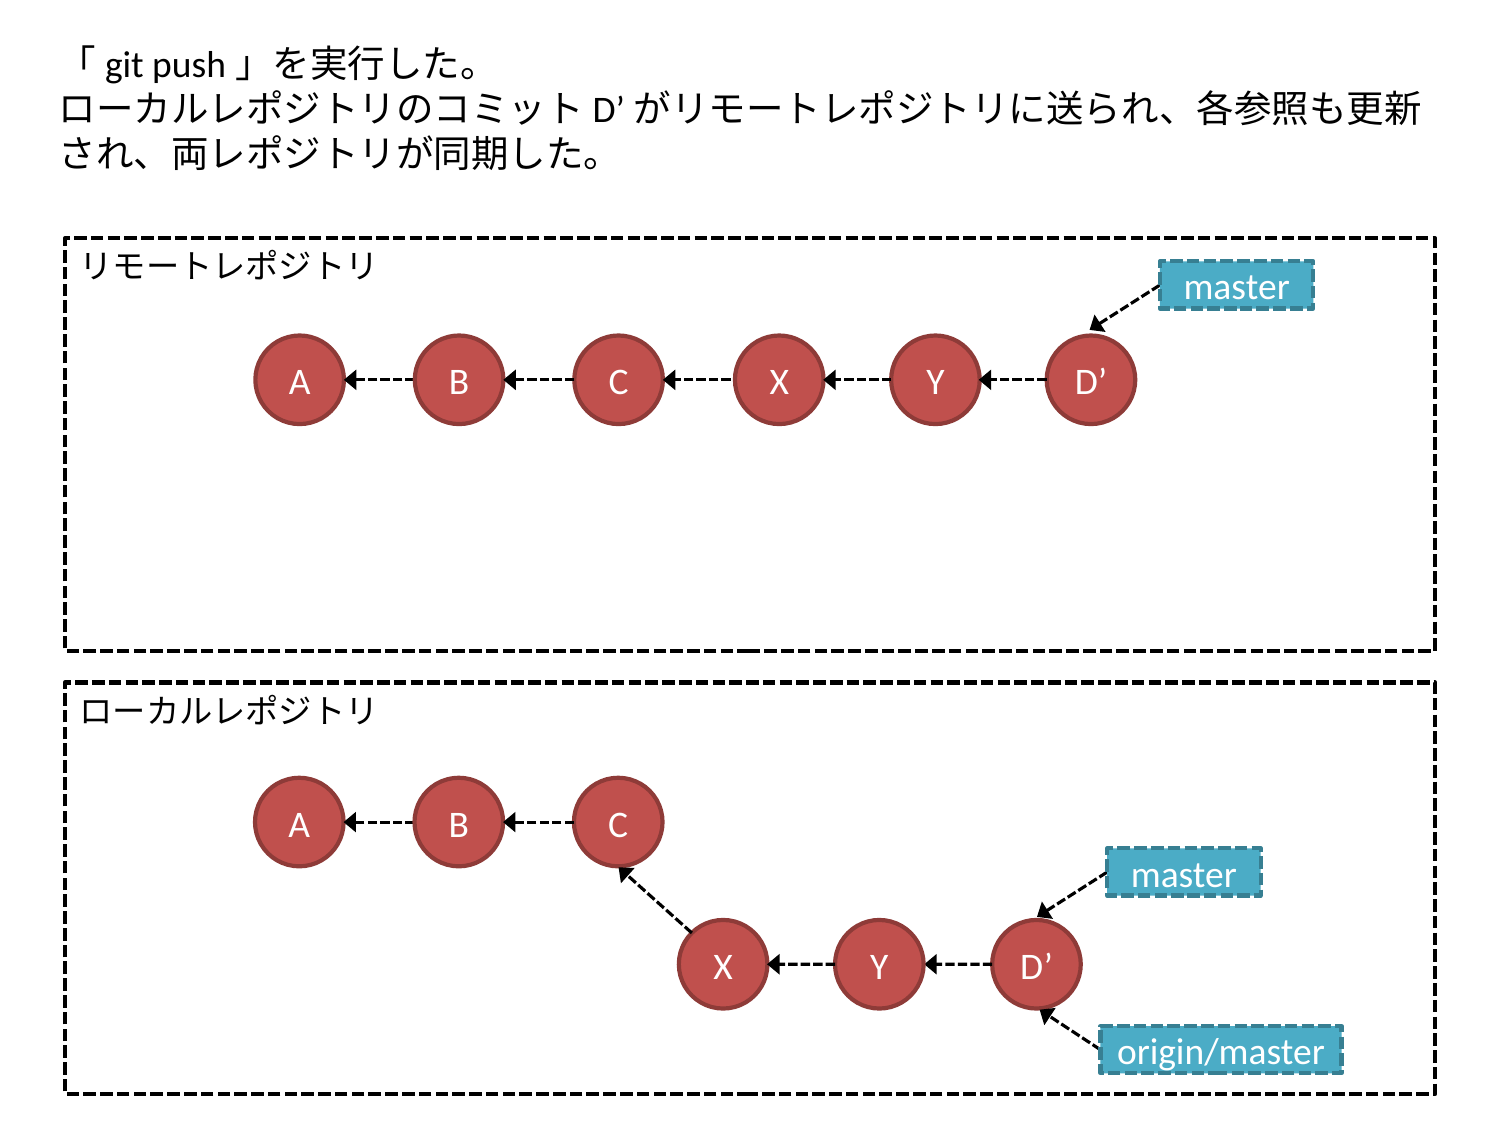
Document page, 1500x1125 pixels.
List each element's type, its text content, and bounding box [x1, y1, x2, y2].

text_box A [253, 333, 346, 427]
text_box Y [889, 333, 982, 427]
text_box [1039, 1009, 1101, 1051]
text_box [618, 867, 693, 934]
text_box リモートレポジトリ [63, 236, 1437, 653]
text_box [1089, 284, 1161, 331]
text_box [1036, 871, 1108, 918]
text_box D’ [1044, 333, 1138, 427]
text_box ローカルレポジトリ [63, 680, 1437, 1096]
text_box B [412, 333, 506, 427]
text_box Y [833, 917, 926, 1011]
text_box X [676, 917, 770, 1011]
text_box C [572, 333, 665, 427]
text_box 「git push」を実行した。 ローカルレポジトリのコミットD’がリモートレポジトリに送られ、各参照も更新され、両レポジトリが同期した。 [43, 32, 1459, 183]
text_box master [1158, 259, 1315, 311]
text_box X [732, 333, 826, 427]
